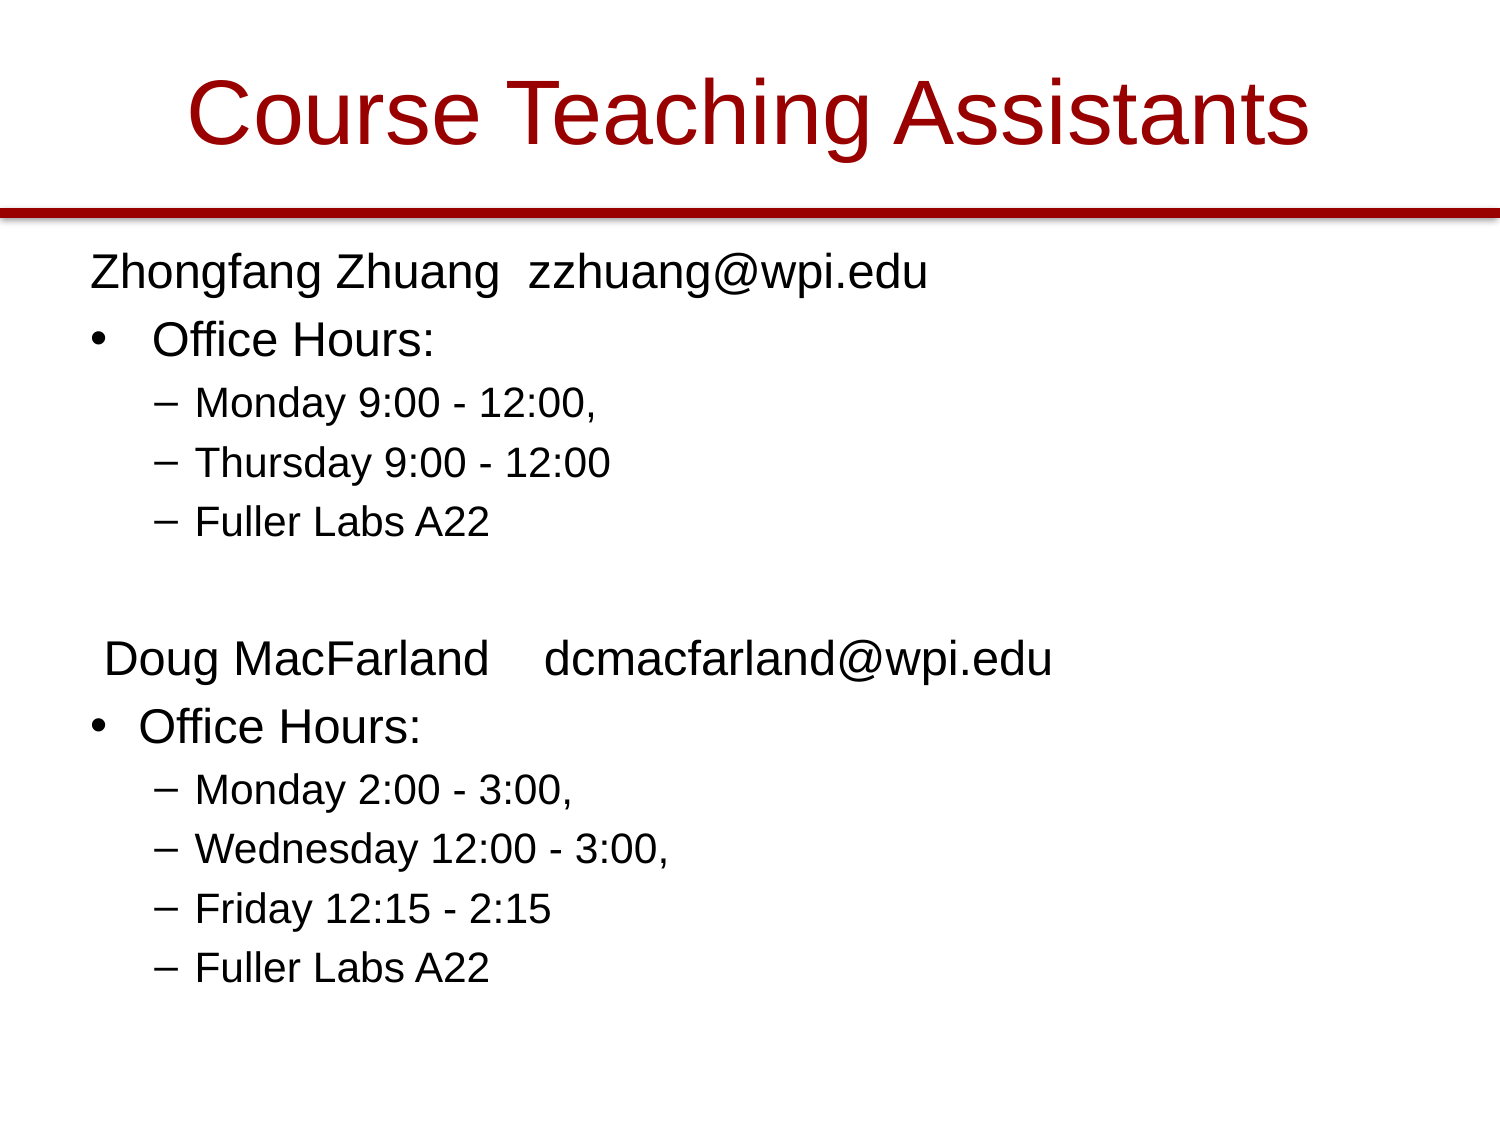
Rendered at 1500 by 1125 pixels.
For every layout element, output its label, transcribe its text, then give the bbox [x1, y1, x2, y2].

list Zhongfang Zhuang zzhuang@wpi.edu Office Hours: Monday 9:00 - 12:00, Thursday 9:00 - 12:00 Fuller Labs A22 Doug MacFarland dcmacfarland@wpi.edu Office Hours: Monday 2:00 - 3:00, Wednesday 12:00 - 3:00, Friday 12:15 - 2:15 Fuller Labs A22 [75, 232, 1425, 1005]
title Course Teaching Assistants [75, 13, 1425, 202]
